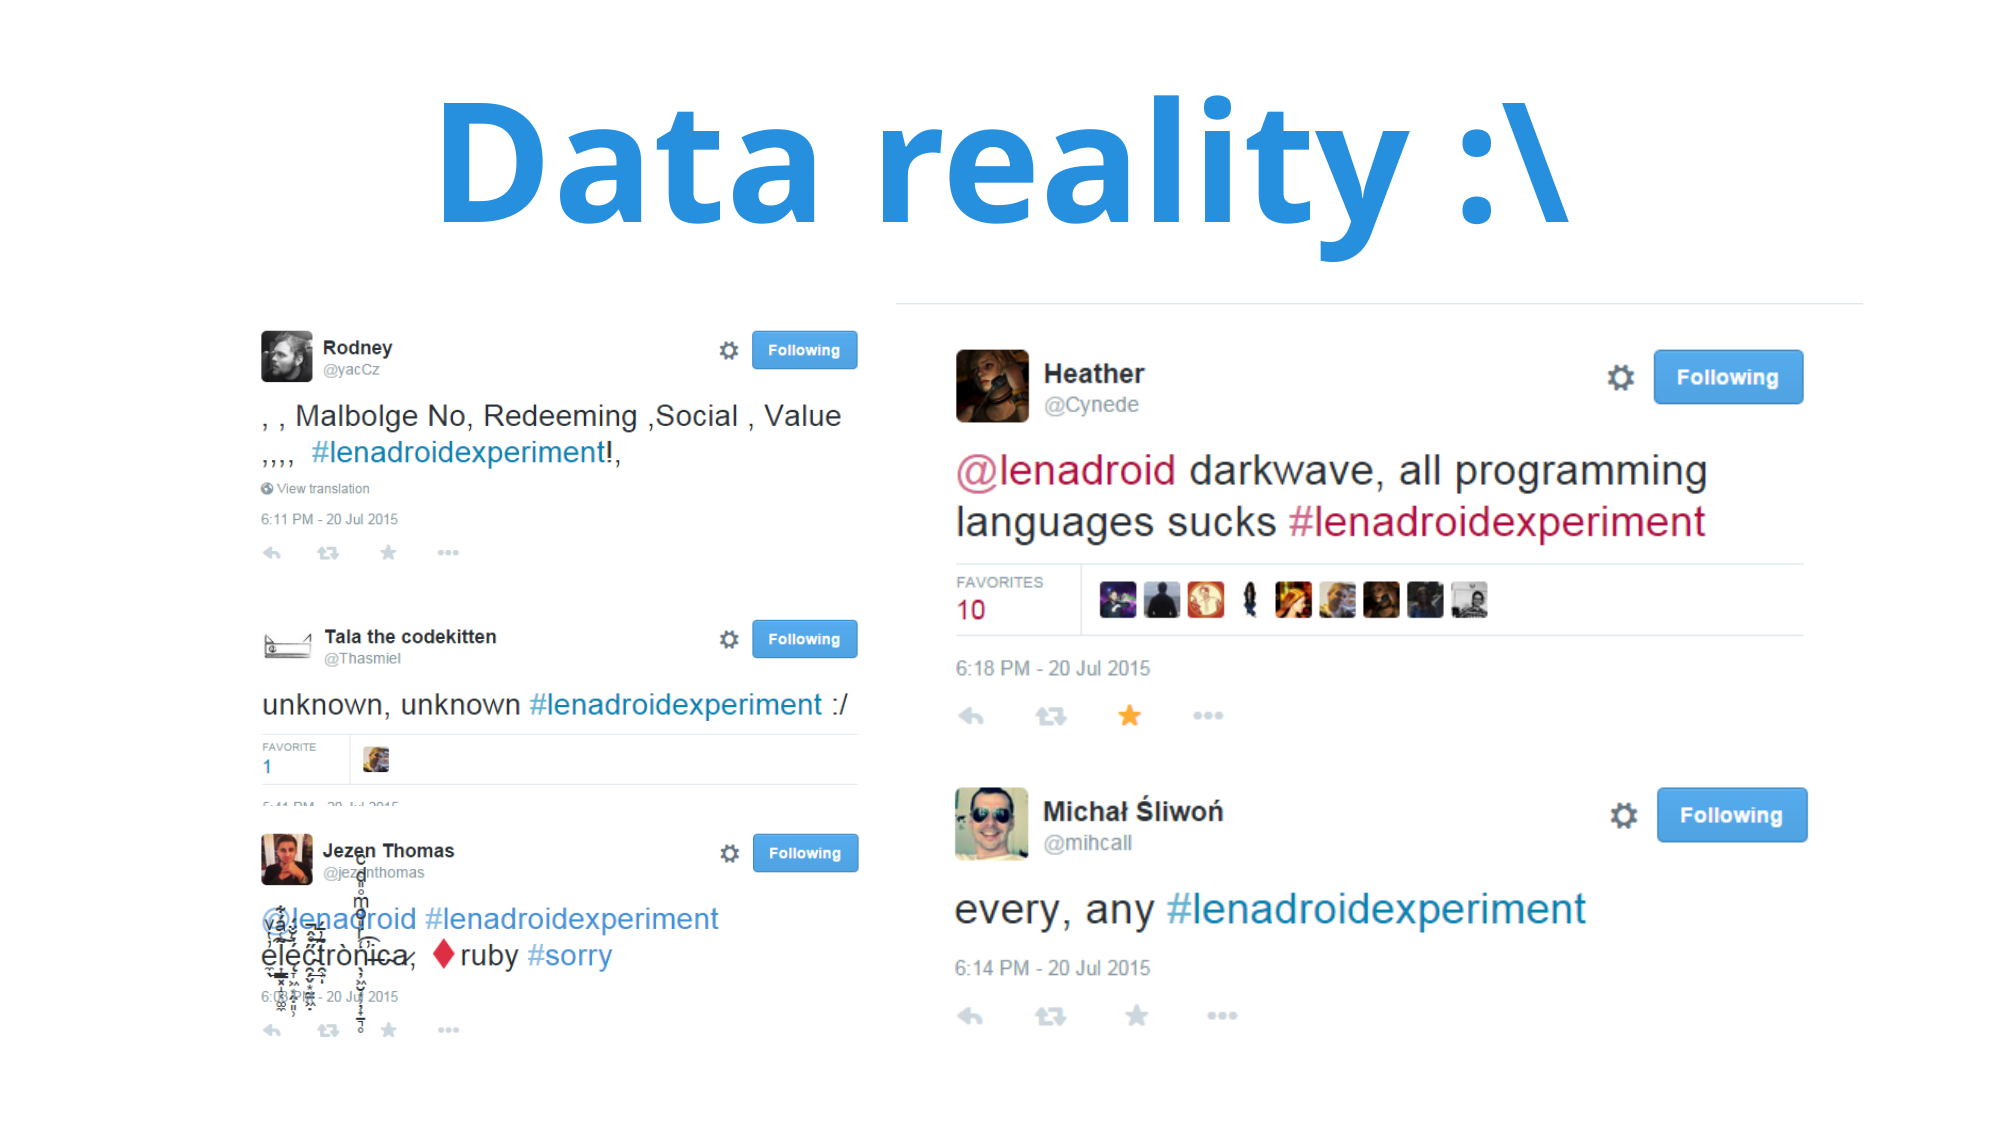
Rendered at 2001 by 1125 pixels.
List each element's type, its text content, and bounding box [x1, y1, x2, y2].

title Data reality :\ [137, 59, 1863, 278]
picture [222, 303, 1863, 1067]
